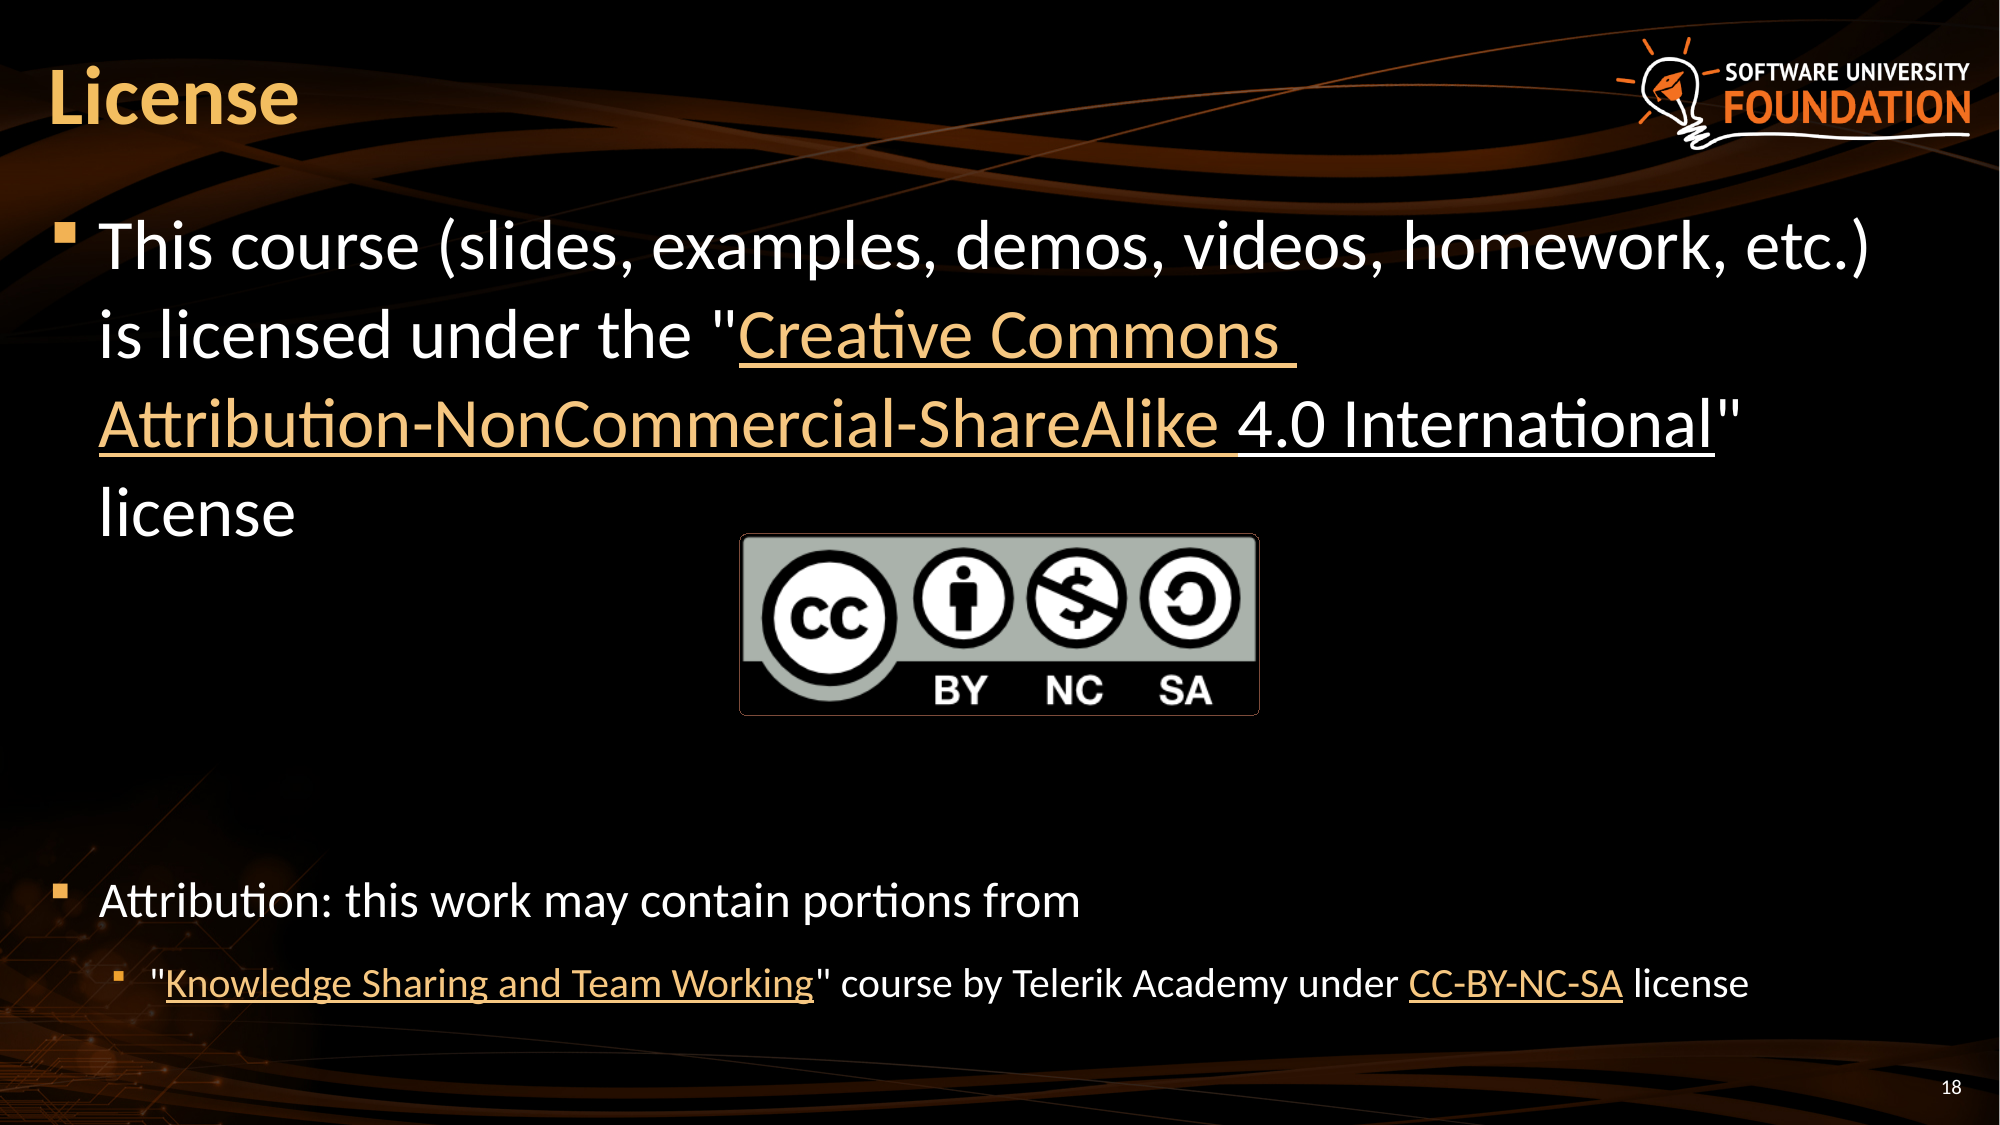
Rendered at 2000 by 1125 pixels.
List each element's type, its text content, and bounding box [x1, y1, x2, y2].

picture [0, 0, 2000, 1125]
title License [30, 6, 1602, 189]
slide_number 18 [1897, 1070, 1968, 1103]
list This course (slides, examples, demos, videos, homework, etc.) is licensed under the "Creative Commons Attribution-NonCommercial-ShareAlike 4.0 International" license Attribution: this work may contain portions from "Knowledge Sharing and Team Working" course by Telerik Academy under CC-BY-NC-SA license [31, 188, 1968, 1103]
